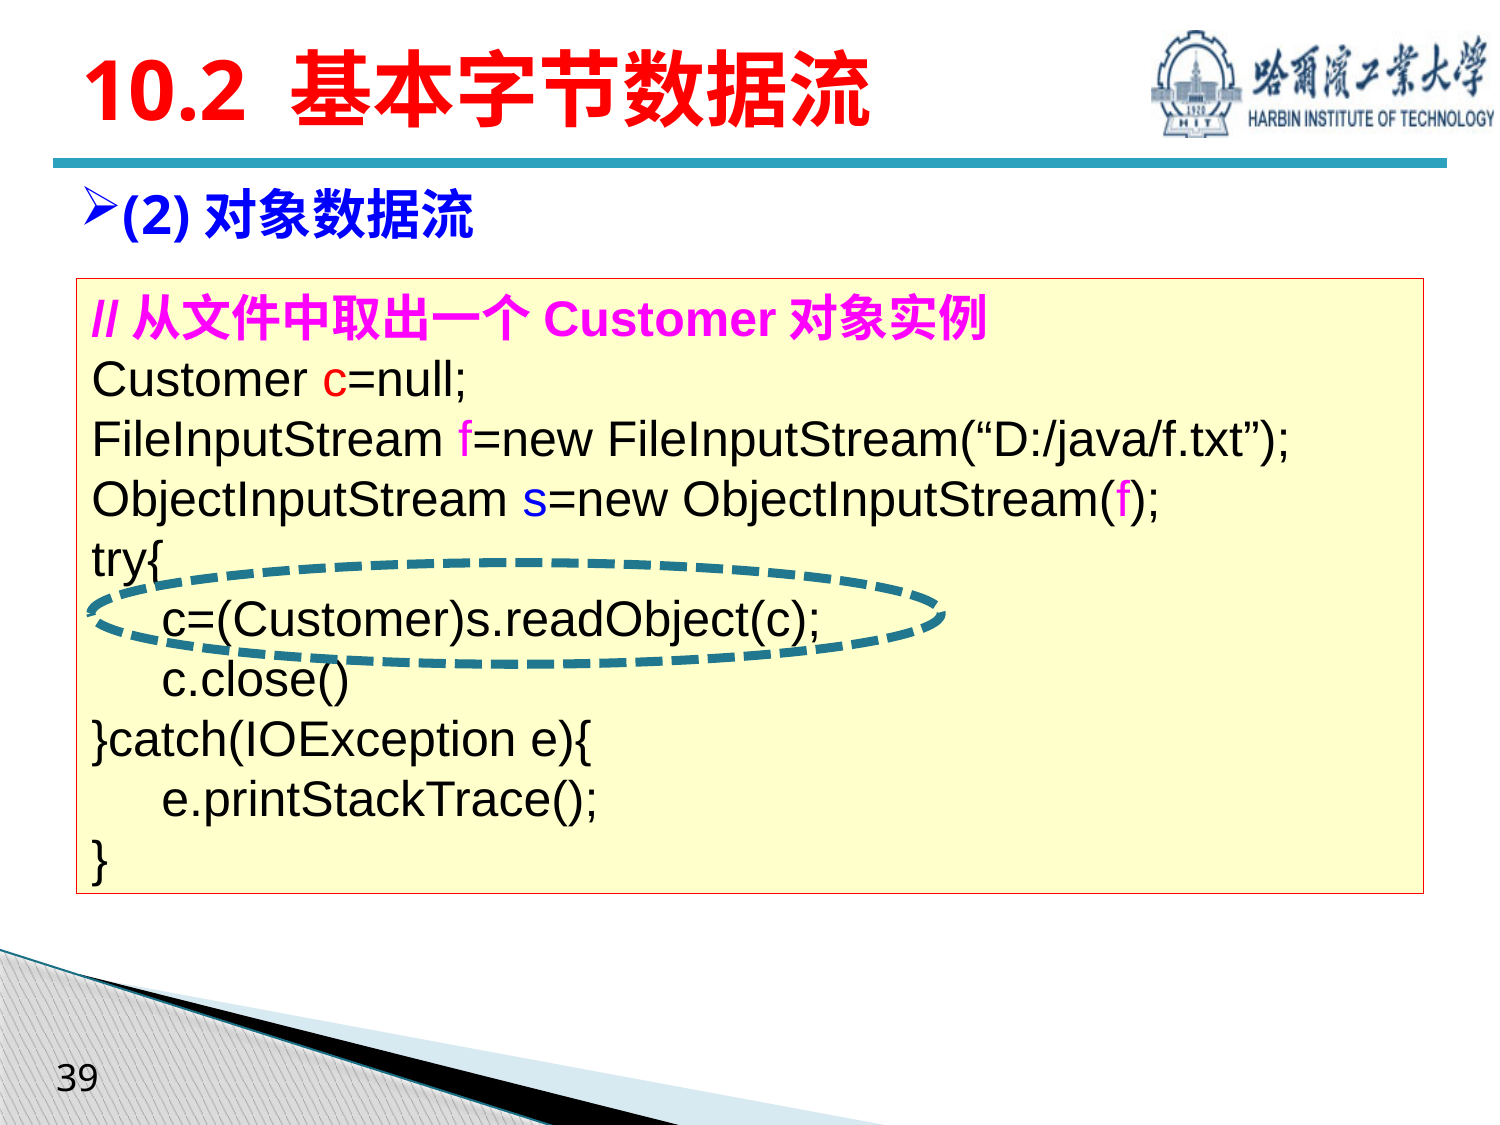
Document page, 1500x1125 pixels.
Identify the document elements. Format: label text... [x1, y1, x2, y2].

title 10.2 基本字节数据流 [66, 23, 1417, 152]
picture [1417, 30, 1495, 138]
text_box [86, 558, 946, 669]
text_box (2)对象数据流 [64, 172, 1459, 253]
text_box //从文件中取出一个Customer对象实例 Customer c=null; FileInputStream f=new FileInputStream(“D:/java/f.txt”); ObjectInputStream s=new ObjectInputStream(f); try{ c=(Customer)s.readObject(c); c.close() }catch(IOException e){ e.printStackTrace(); } [76, 278, 1424, 894]
